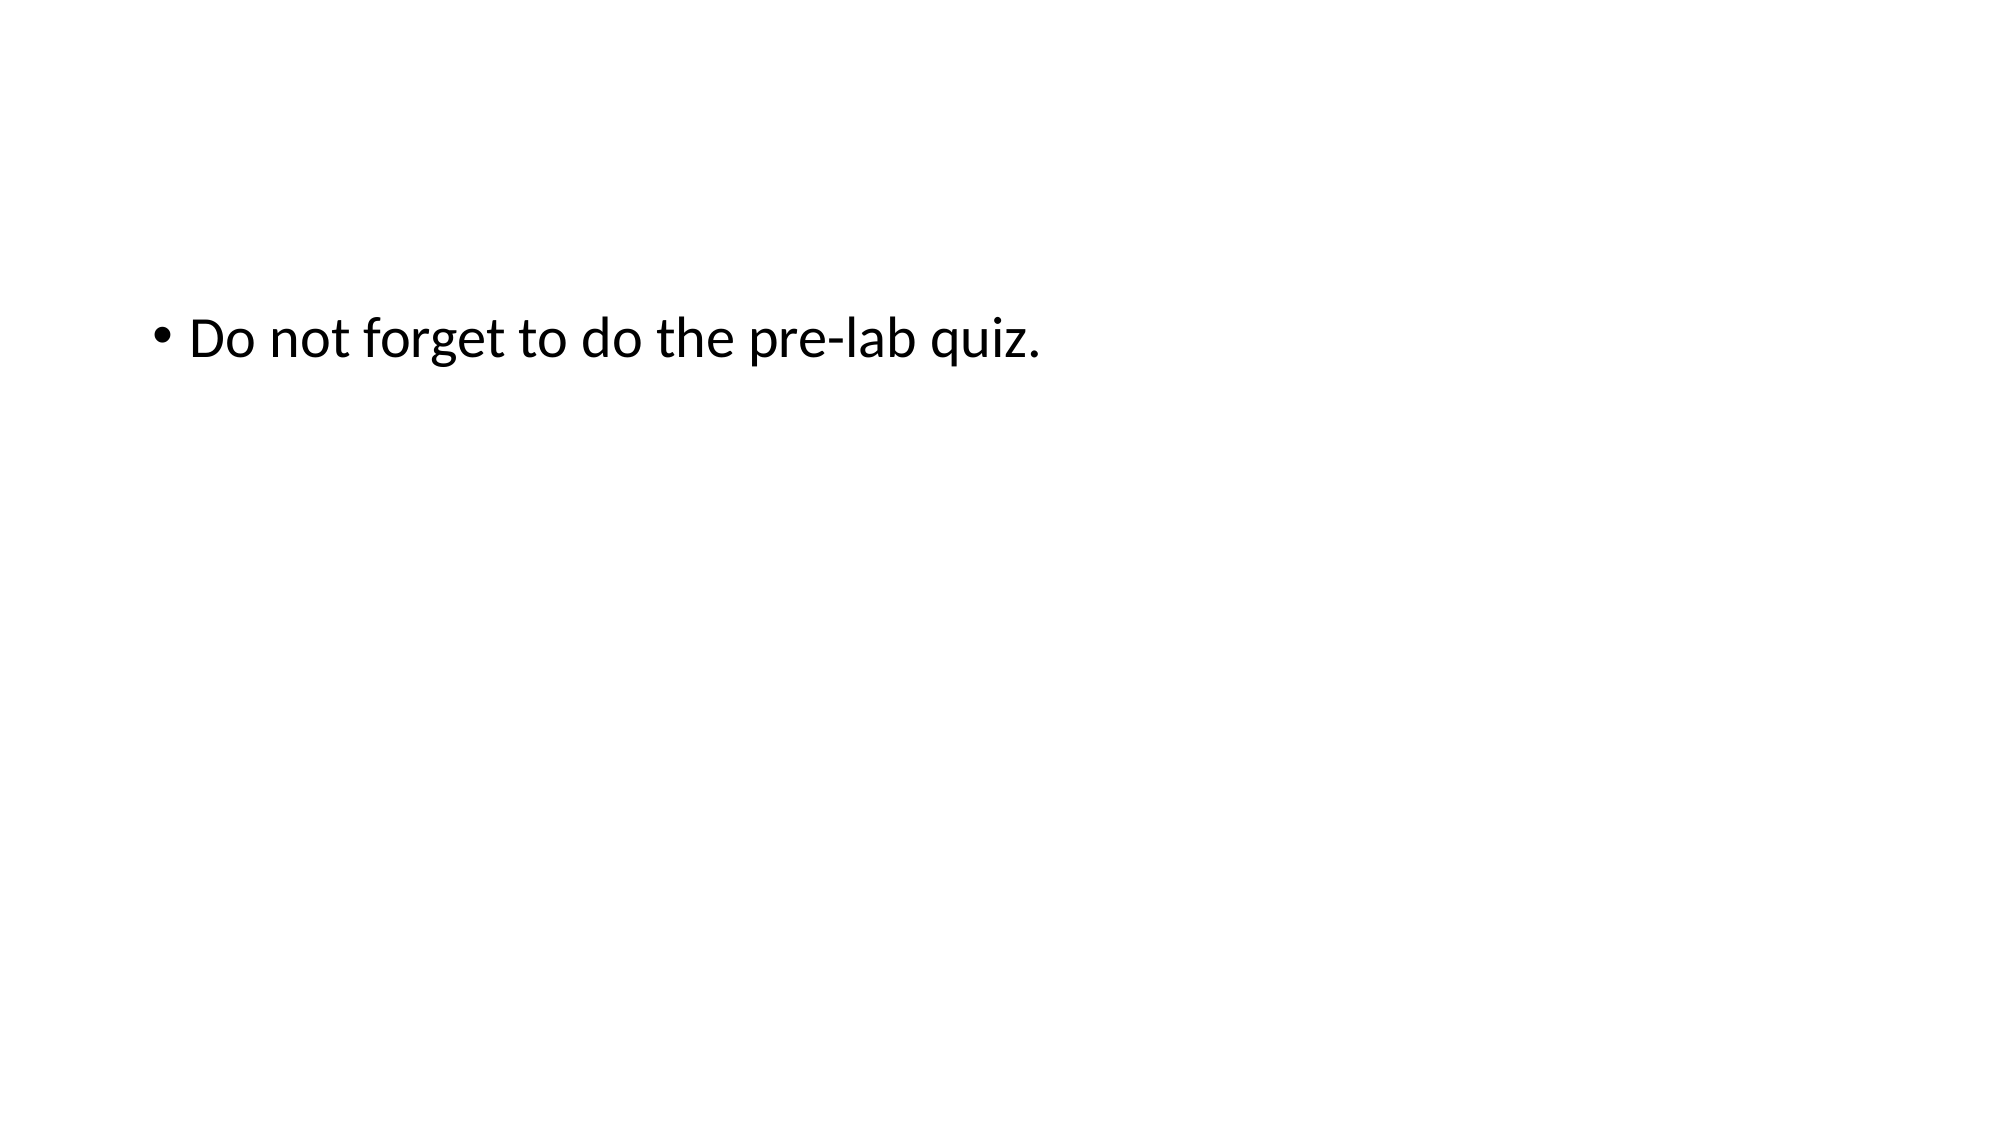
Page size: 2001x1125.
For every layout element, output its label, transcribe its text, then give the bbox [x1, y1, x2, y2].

list Do not forget to do the pre-lab quiz. [137, 299, 1863, 1014]
